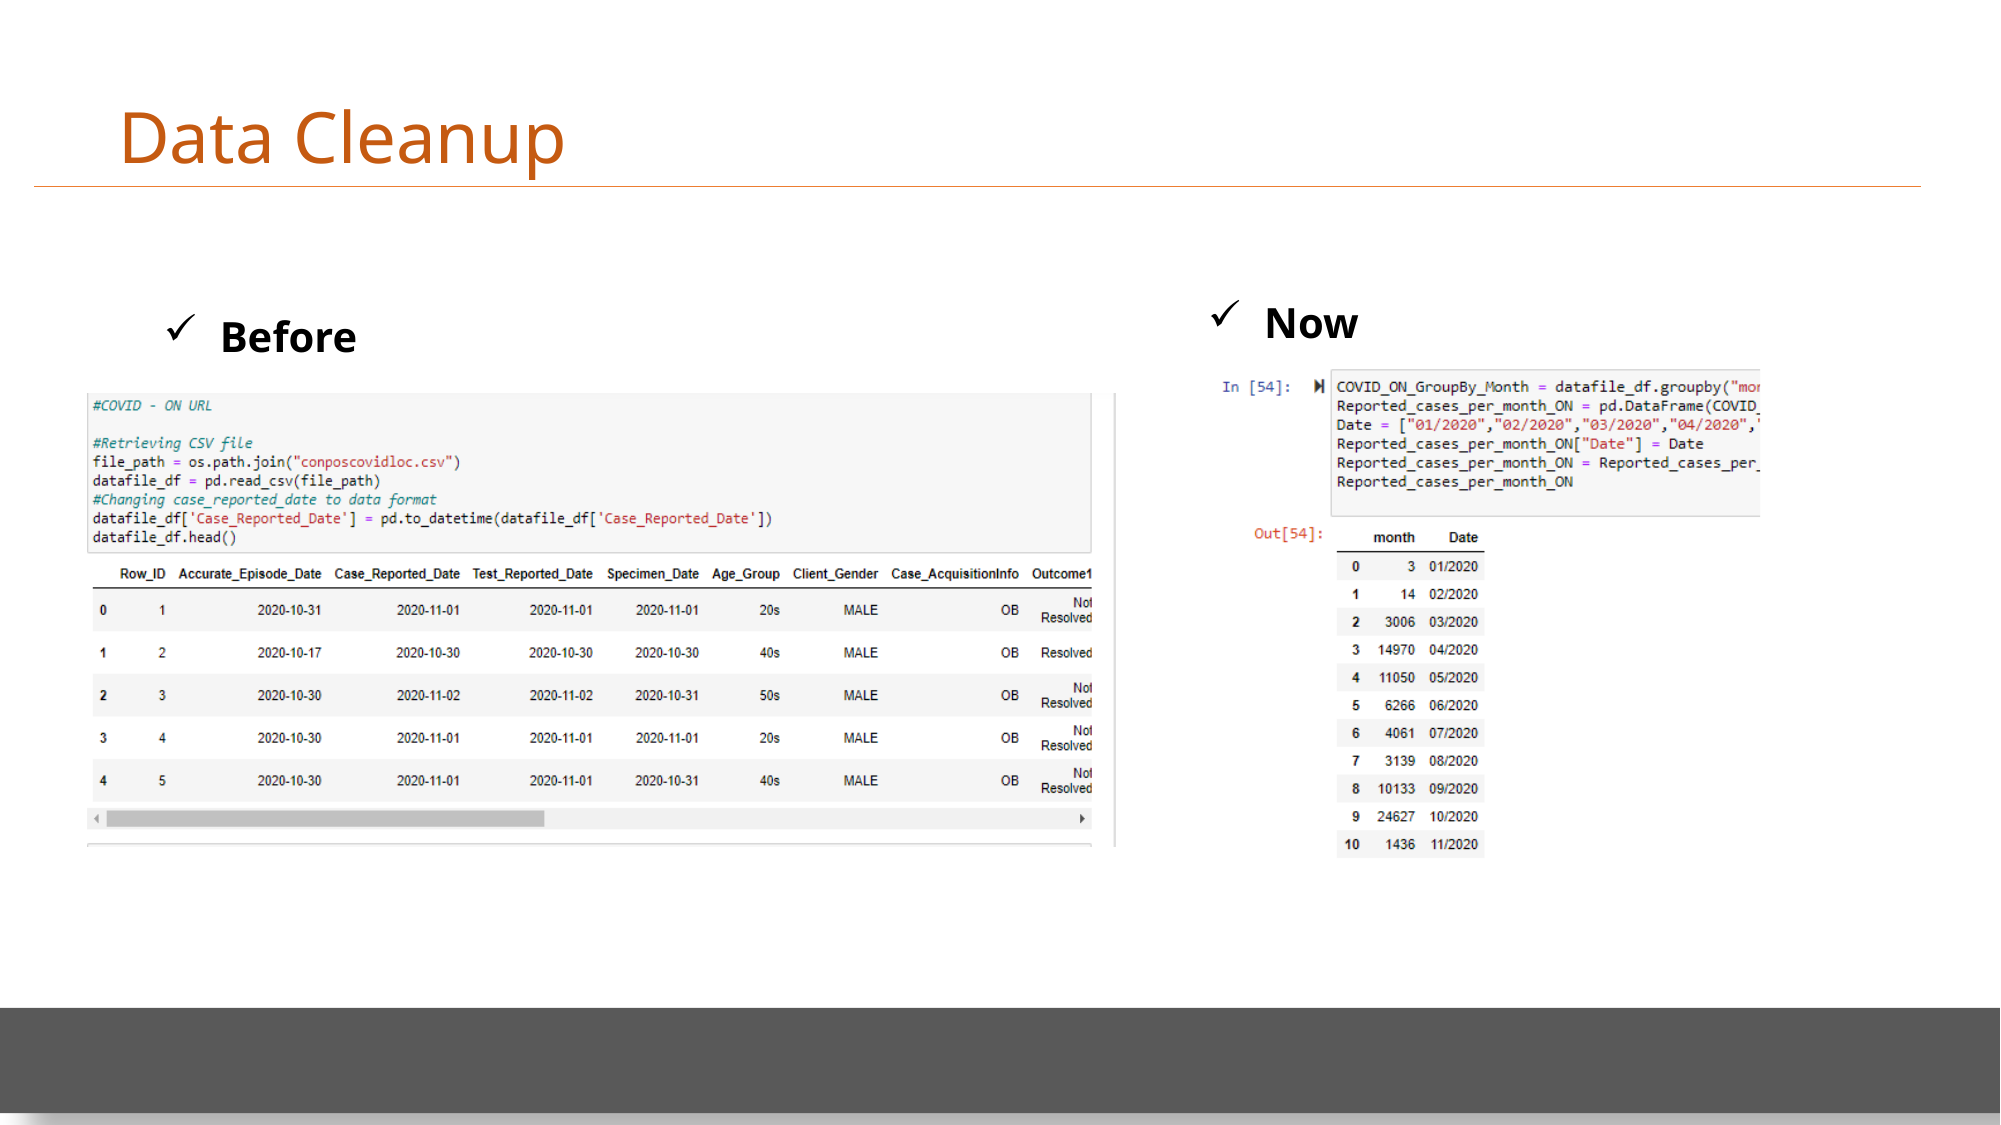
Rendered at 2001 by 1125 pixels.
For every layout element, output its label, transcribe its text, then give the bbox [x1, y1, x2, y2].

text_box Now [1118, 289, 1657, 355]
text_box Before [73, 303, 613, 369]
text_box Data Cleanup [103, 76, 1438, 186]
text_box [0, 1007, 2000, 1114]
picture [1221, 368, 1761, 872]
picture [86, 393, 1116, 847]
